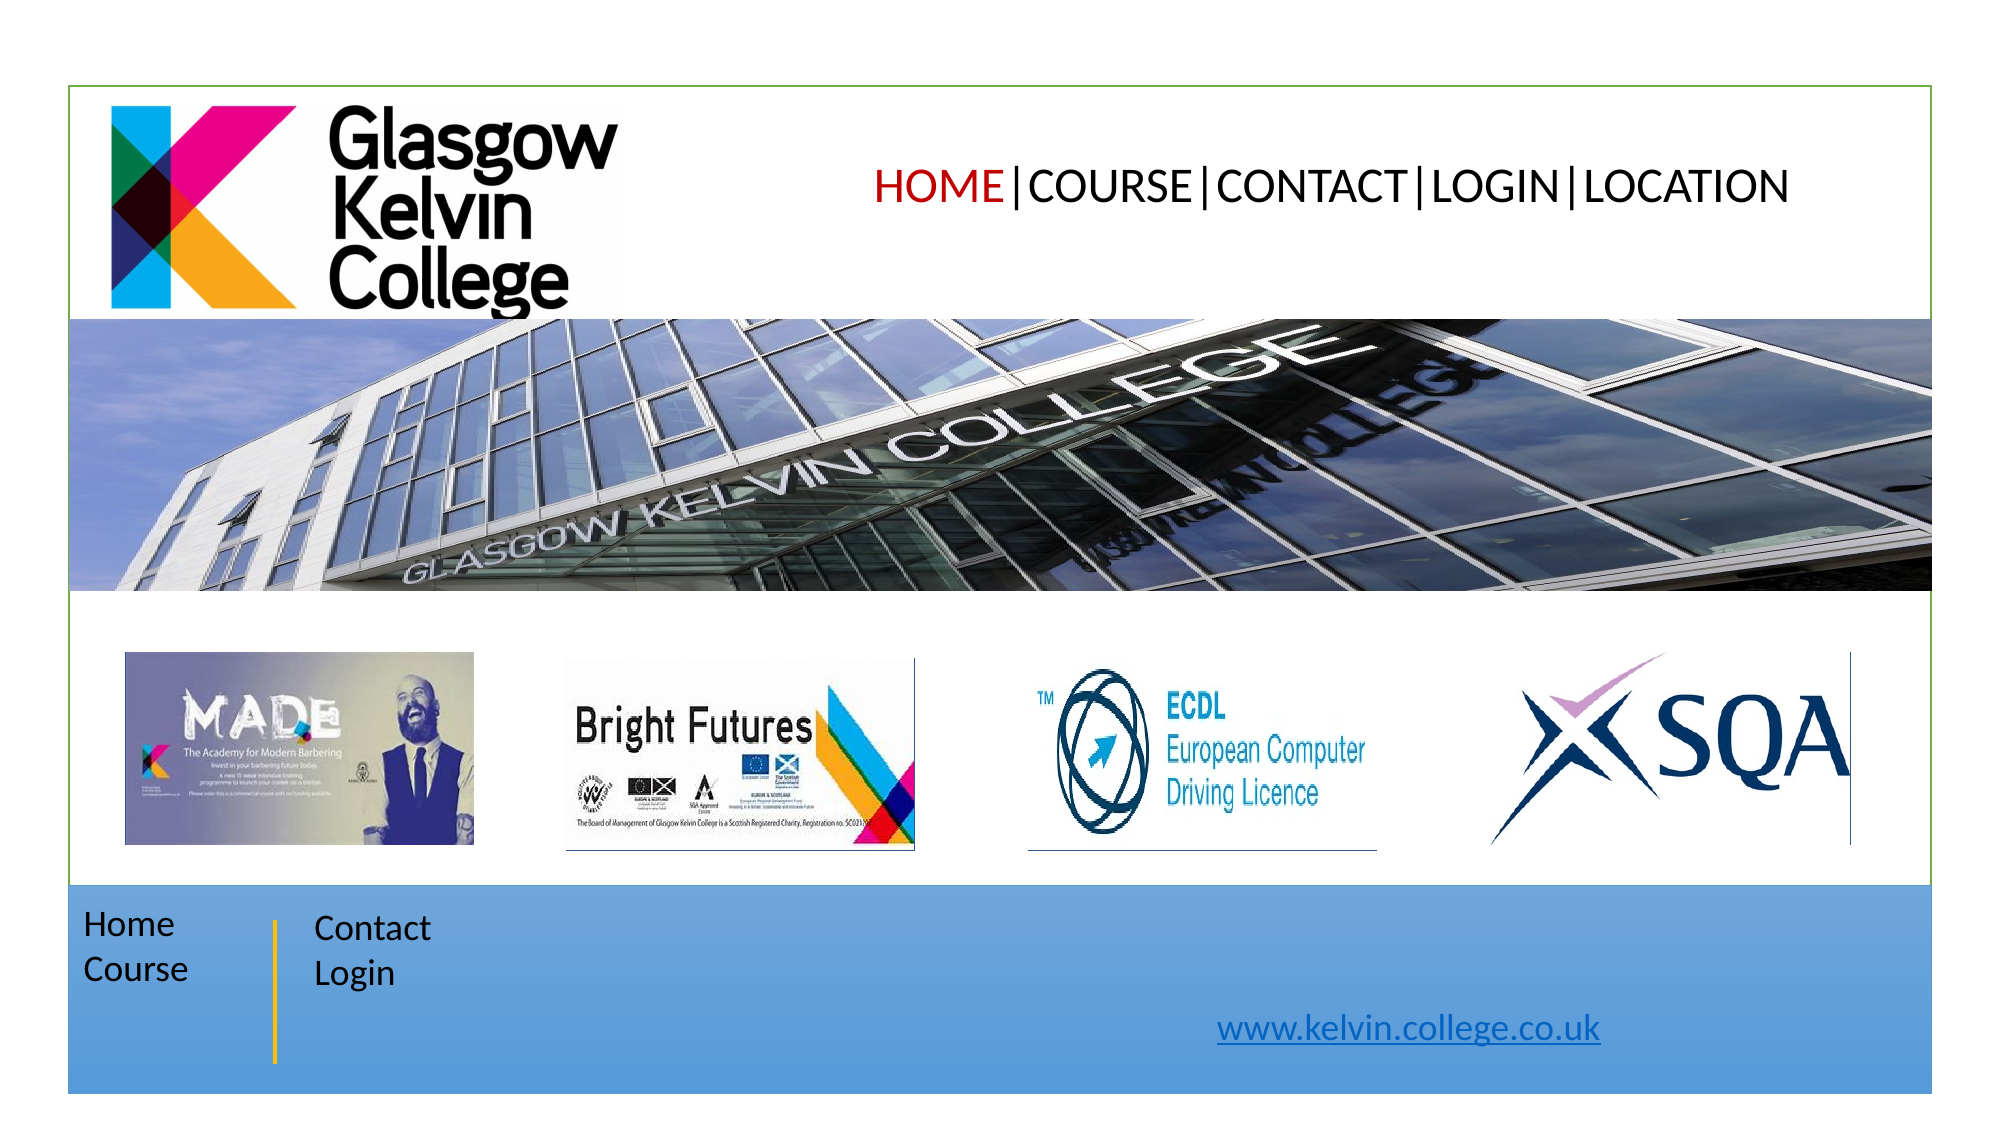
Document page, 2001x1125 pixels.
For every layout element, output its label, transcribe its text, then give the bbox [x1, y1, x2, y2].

picture [69, 104, 1932, 591]
text_box [68, 85, 1932, 885]
picture [1490, 652, 1850, 845]
text_box Home Course [68, 885, 1932, 1094]
text_box HOME|COURSE|CONTACT|LOGIN|LOCATION [774, 112, 1890, 252]
text_box Contact Login [299, 895, 571, 1046]
picture [564, 658, 914, 850]
picture [126, 652, 474, 845]
picture [1028, 658, 1379, 850]
text_box www.kelvin.college.co.uk [1202, 995, 1714, 1101]
